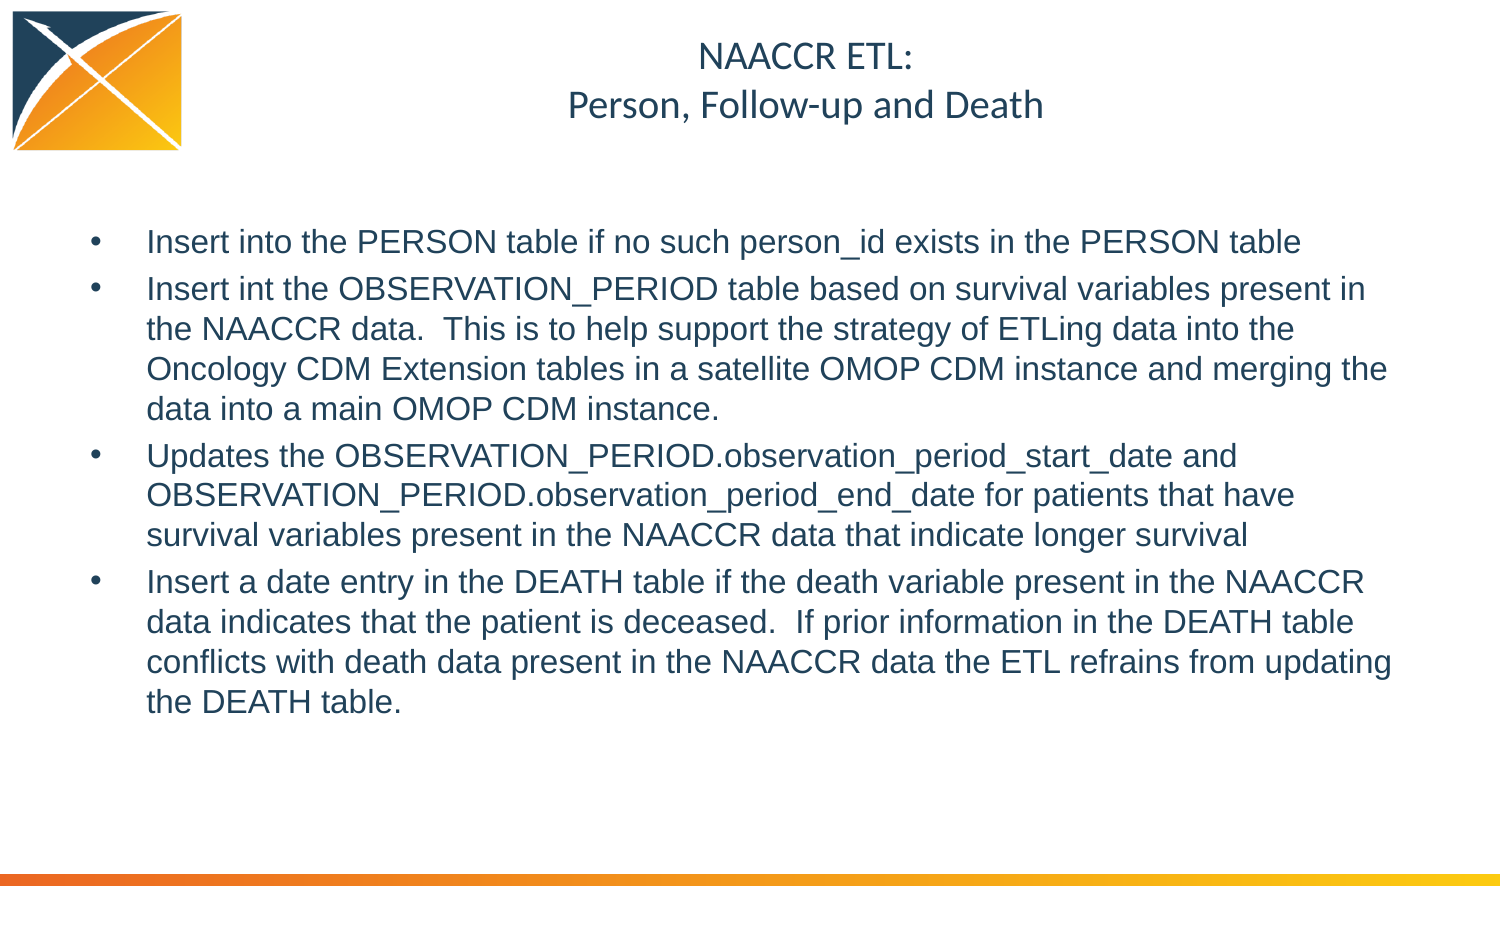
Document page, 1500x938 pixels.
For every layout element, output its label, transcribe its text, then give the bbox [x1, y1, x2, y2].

picture [0, 0, 206, 167]
title NAACCR ETL: Person, Follow-up and Death [187, 20, 1425, 136]
list Insert into the PERSON table if no such person_id exists in the PERSON table Insert int the OBSERVATION_PERIOD table based on survival variables present in the NAACCR data. This is to help support the strategy of ETLing data into the Oncology CDM Extension tables in a satellite OMOP CDM instance and merging the data into a main OMOP CDM instance. Updates the OBSERVATION_PERIOD.observation_period_start_date and OBSERVATION_PERIOD.observation_period_end_date for patients that have survival variables present in the NAACCR data that indicate longer survival Insert a date entry in the DEATH table if the death variable present in the NAACCR data indicates that the patient is deceased. If prior information in the DEATH table conflicts with death data present in the NAACCR data the ETL refrains from updating the DEATH table. [75, 166, 1425, 838]
